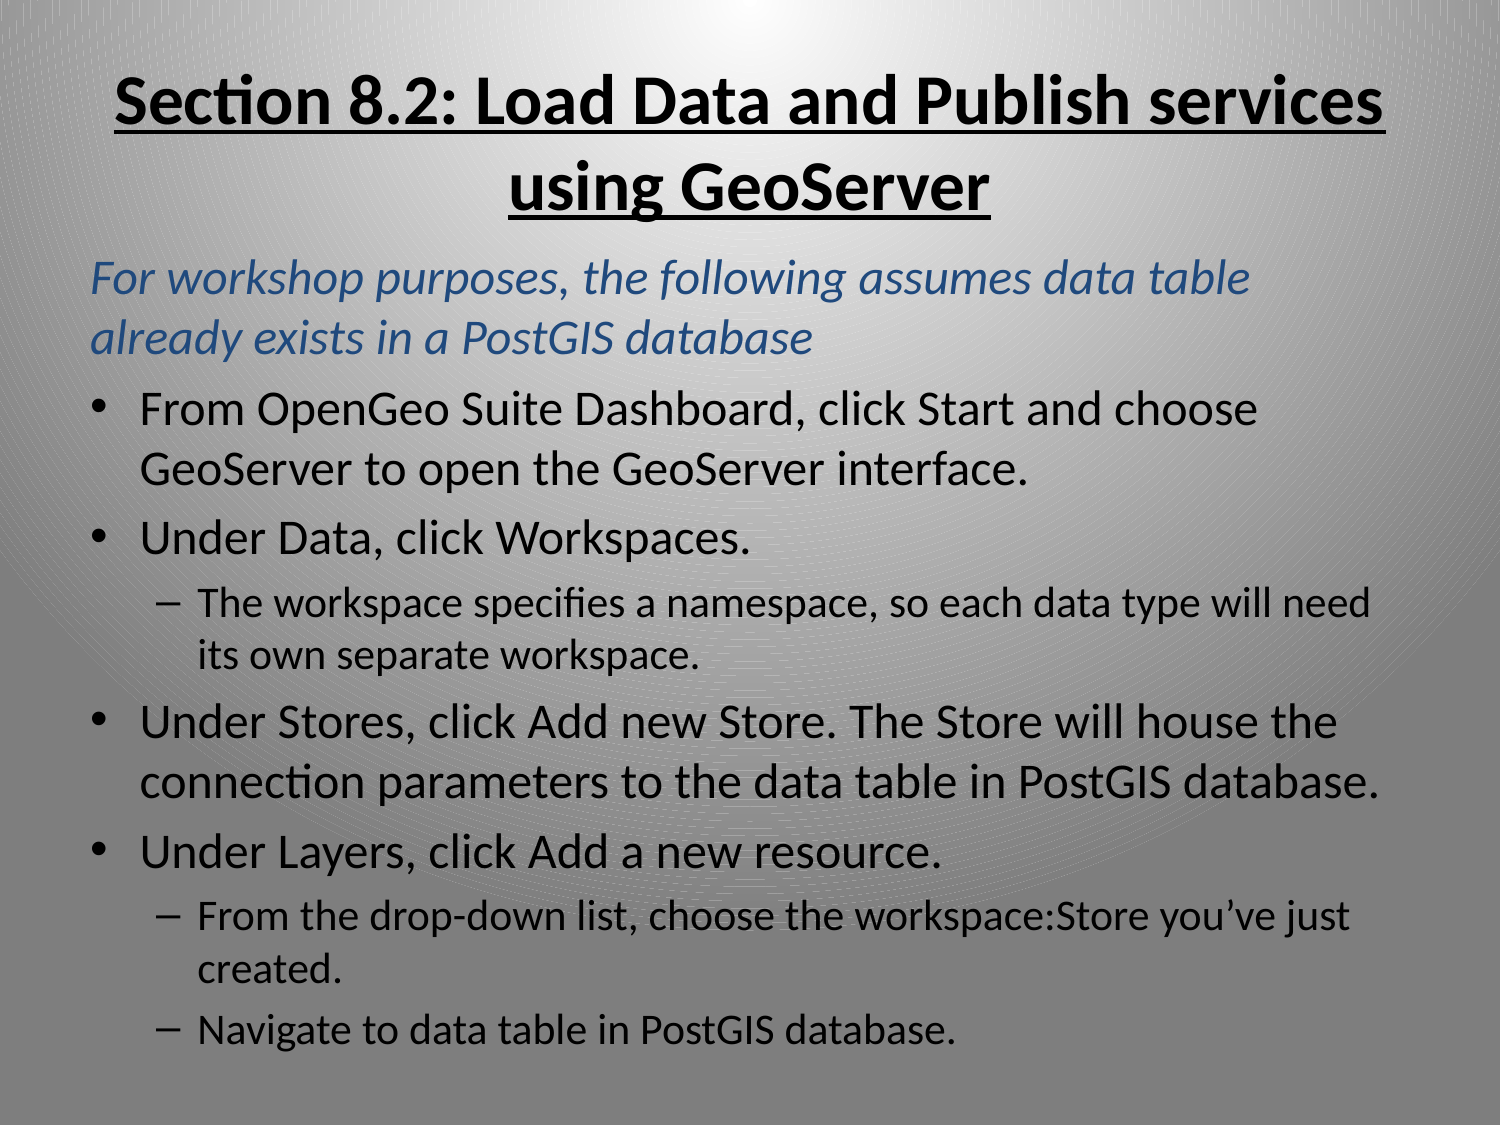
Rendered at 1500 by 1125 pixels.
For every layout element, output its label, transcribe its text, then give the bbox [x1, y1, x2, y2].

title Section 8.2: Load Data and Publish services using GeoServer [75, 45, 1425, 233]
list For workshop purposes, the following assumes data table already exists in a PostGIS database From OpenGeo Suite Dashboard, click Start and choose GeoServer to open the GeoServer interface. Under Data, click Workspaces. The workspace specifies a namespace, so each data type will need its own separate workspace. Under Stores, click Add new Store. The Store will house the connection parameters to the data table in PostGIS database. Under Layers, click Add a new resource. From the drop-down list, choose the workspace:Store you’ve just created. Navigate to data table in PostGIS database. [75, 237, 1425, 1075]
